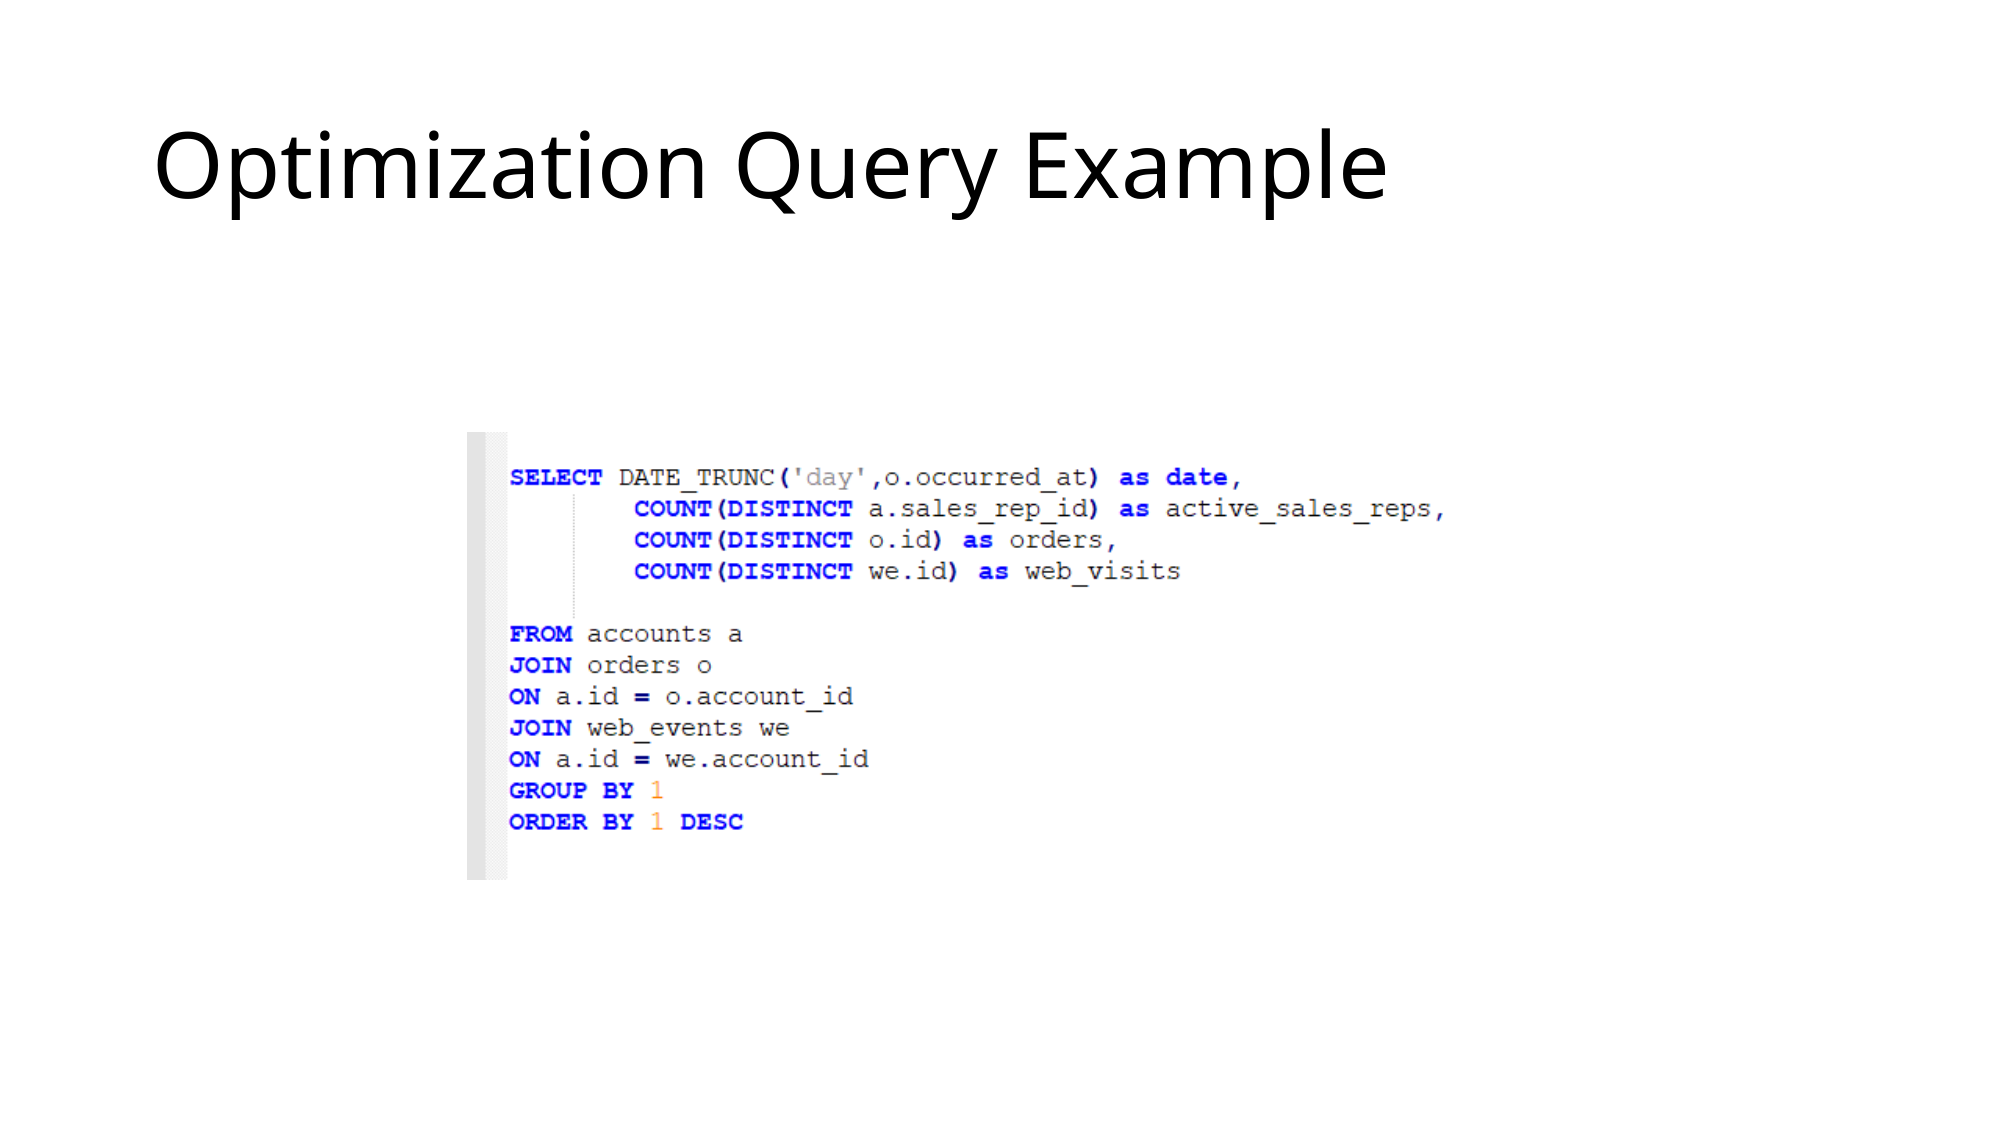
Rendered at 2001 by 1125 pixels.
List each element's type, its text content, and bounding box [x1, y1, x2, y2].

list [467, 432, 1532, 880]
title Optimization Query Example [137, 59, 1863, 278]
